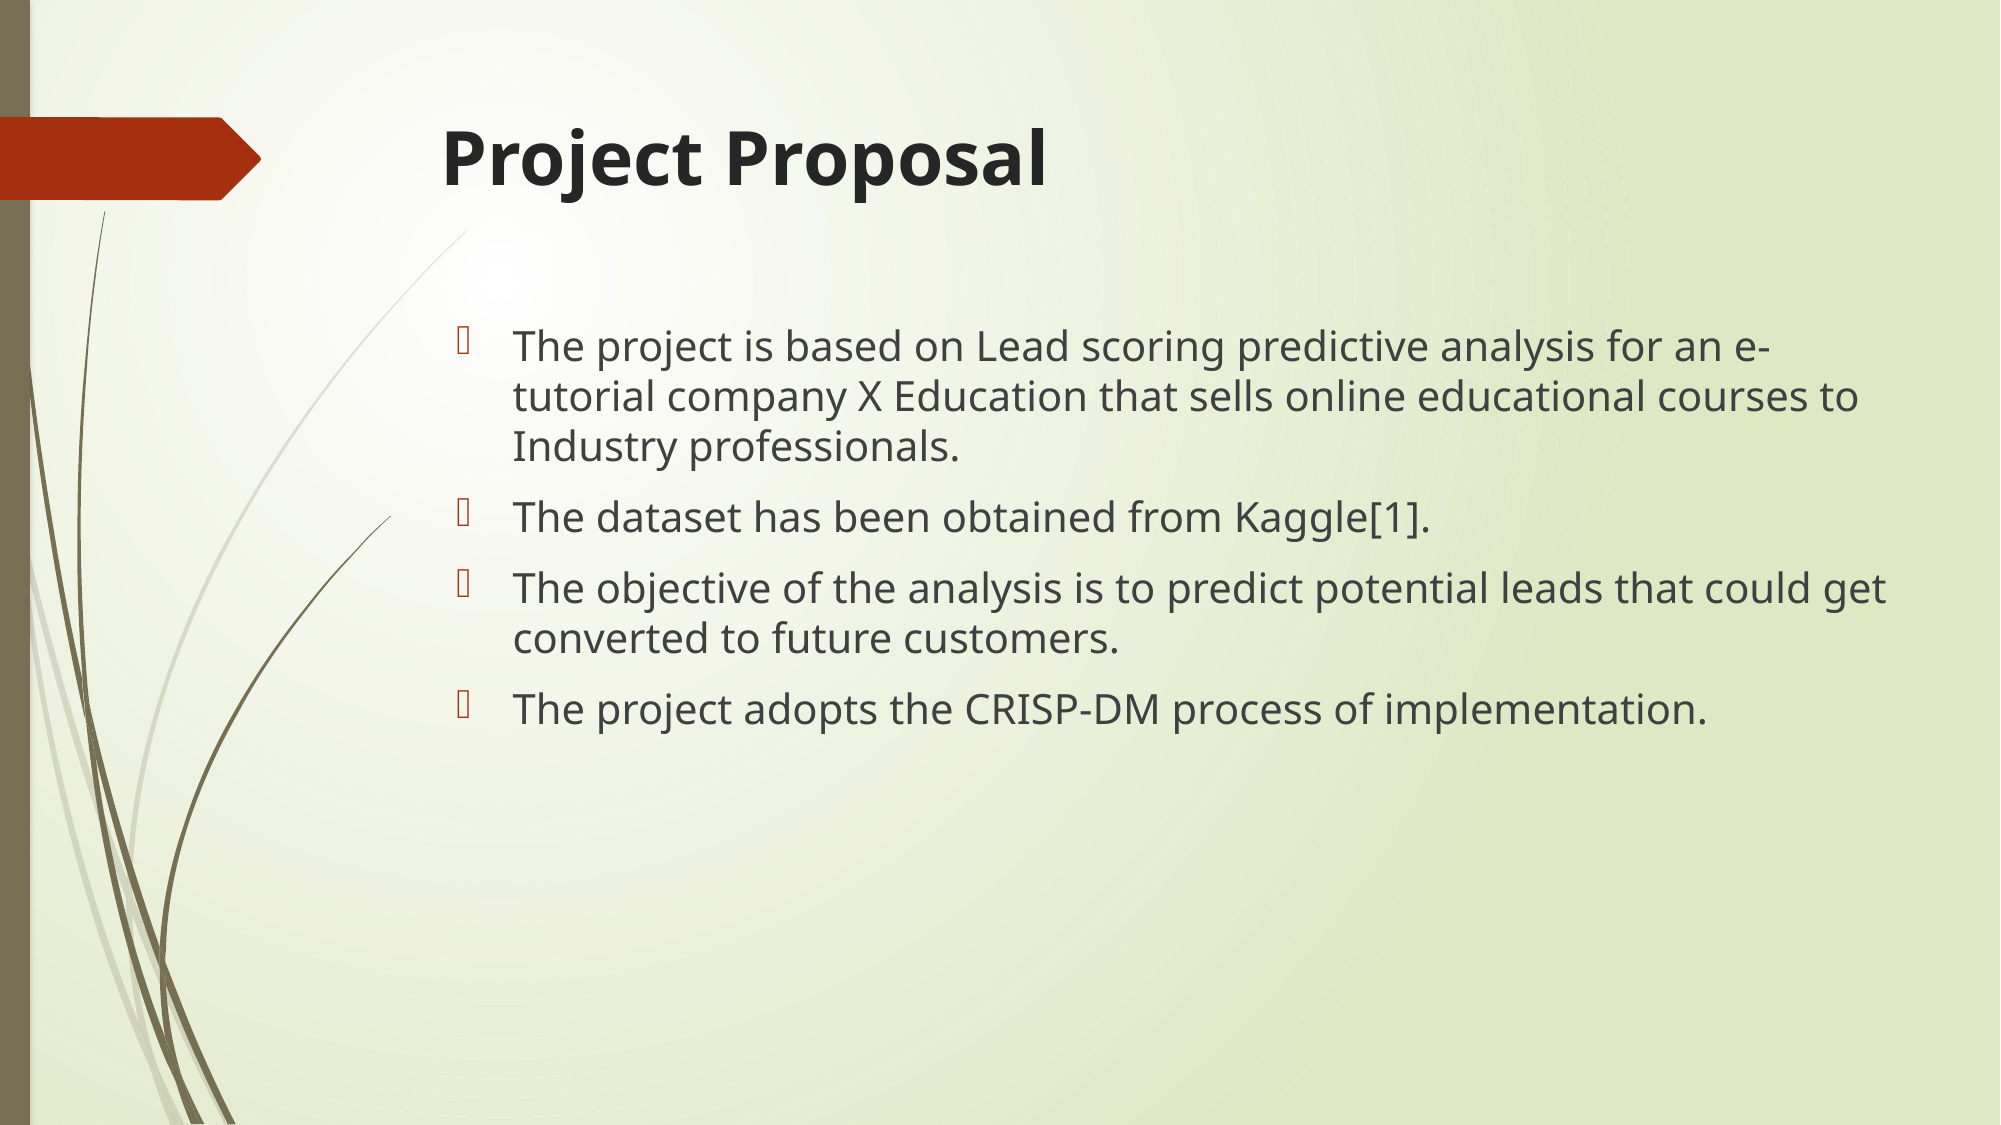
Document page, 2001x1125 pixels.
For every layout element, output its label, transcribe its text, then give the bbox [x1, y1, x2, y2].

title Project Proposal [425, 102, 1888, 313]
list The project is based on Lead scoring predictive analysis for an e-tutorial company X Education that sells online educational courses to Industry professionals. The dataset has been obtained from Kaggle[1]. The objective of the analysis is to predict potential leads that could get converted to future customers. The project adopts the CRISP-DM process of implementation. [441, 312, 1904, 933]
